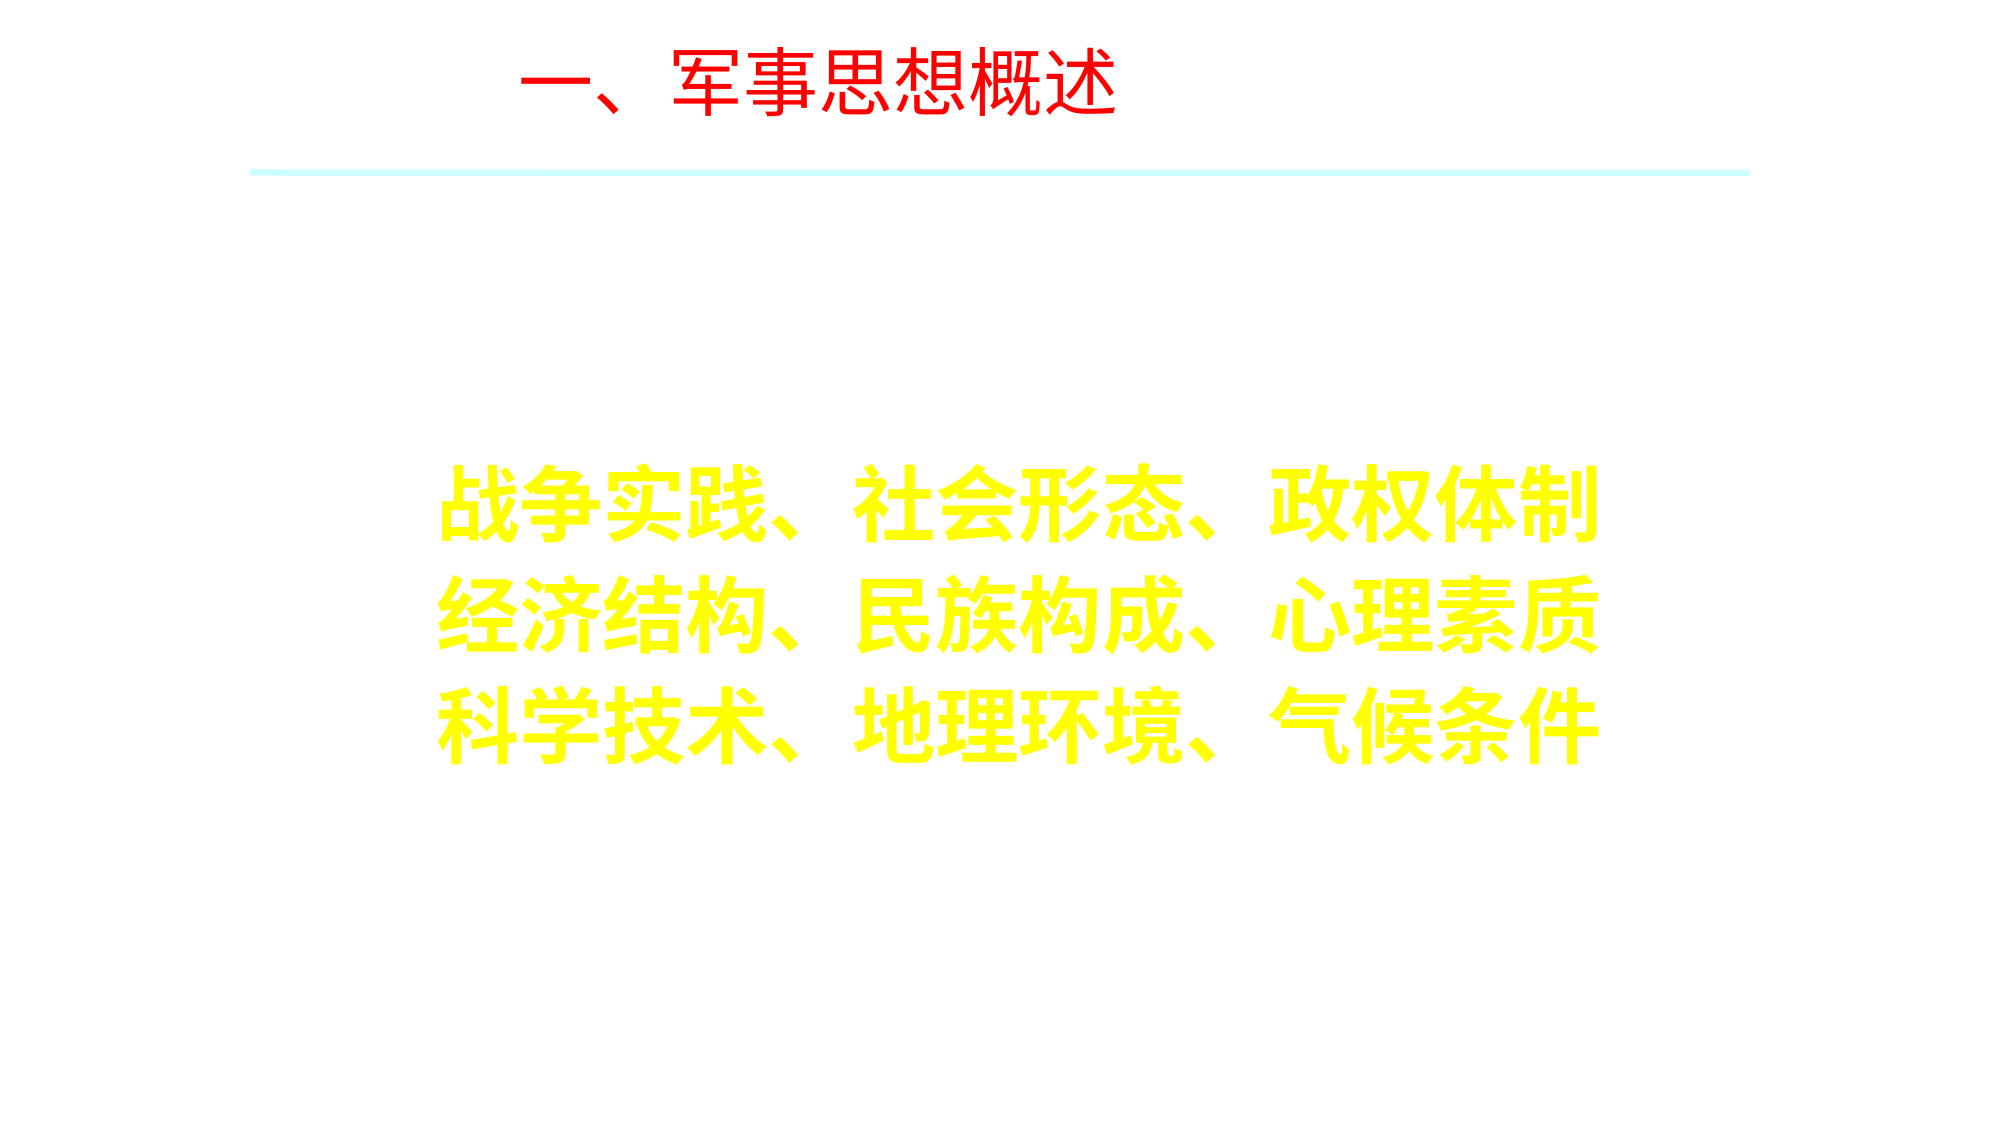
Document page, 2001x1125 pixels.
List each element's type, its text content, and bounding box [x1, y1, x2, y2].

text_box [249, 0, 1750, 173]
list 战争实践、社会形态、政权体制 经济结构、民族构成、心理素质 科学技术、地理环境、气候条件 [421, 456, 1650, 835]
